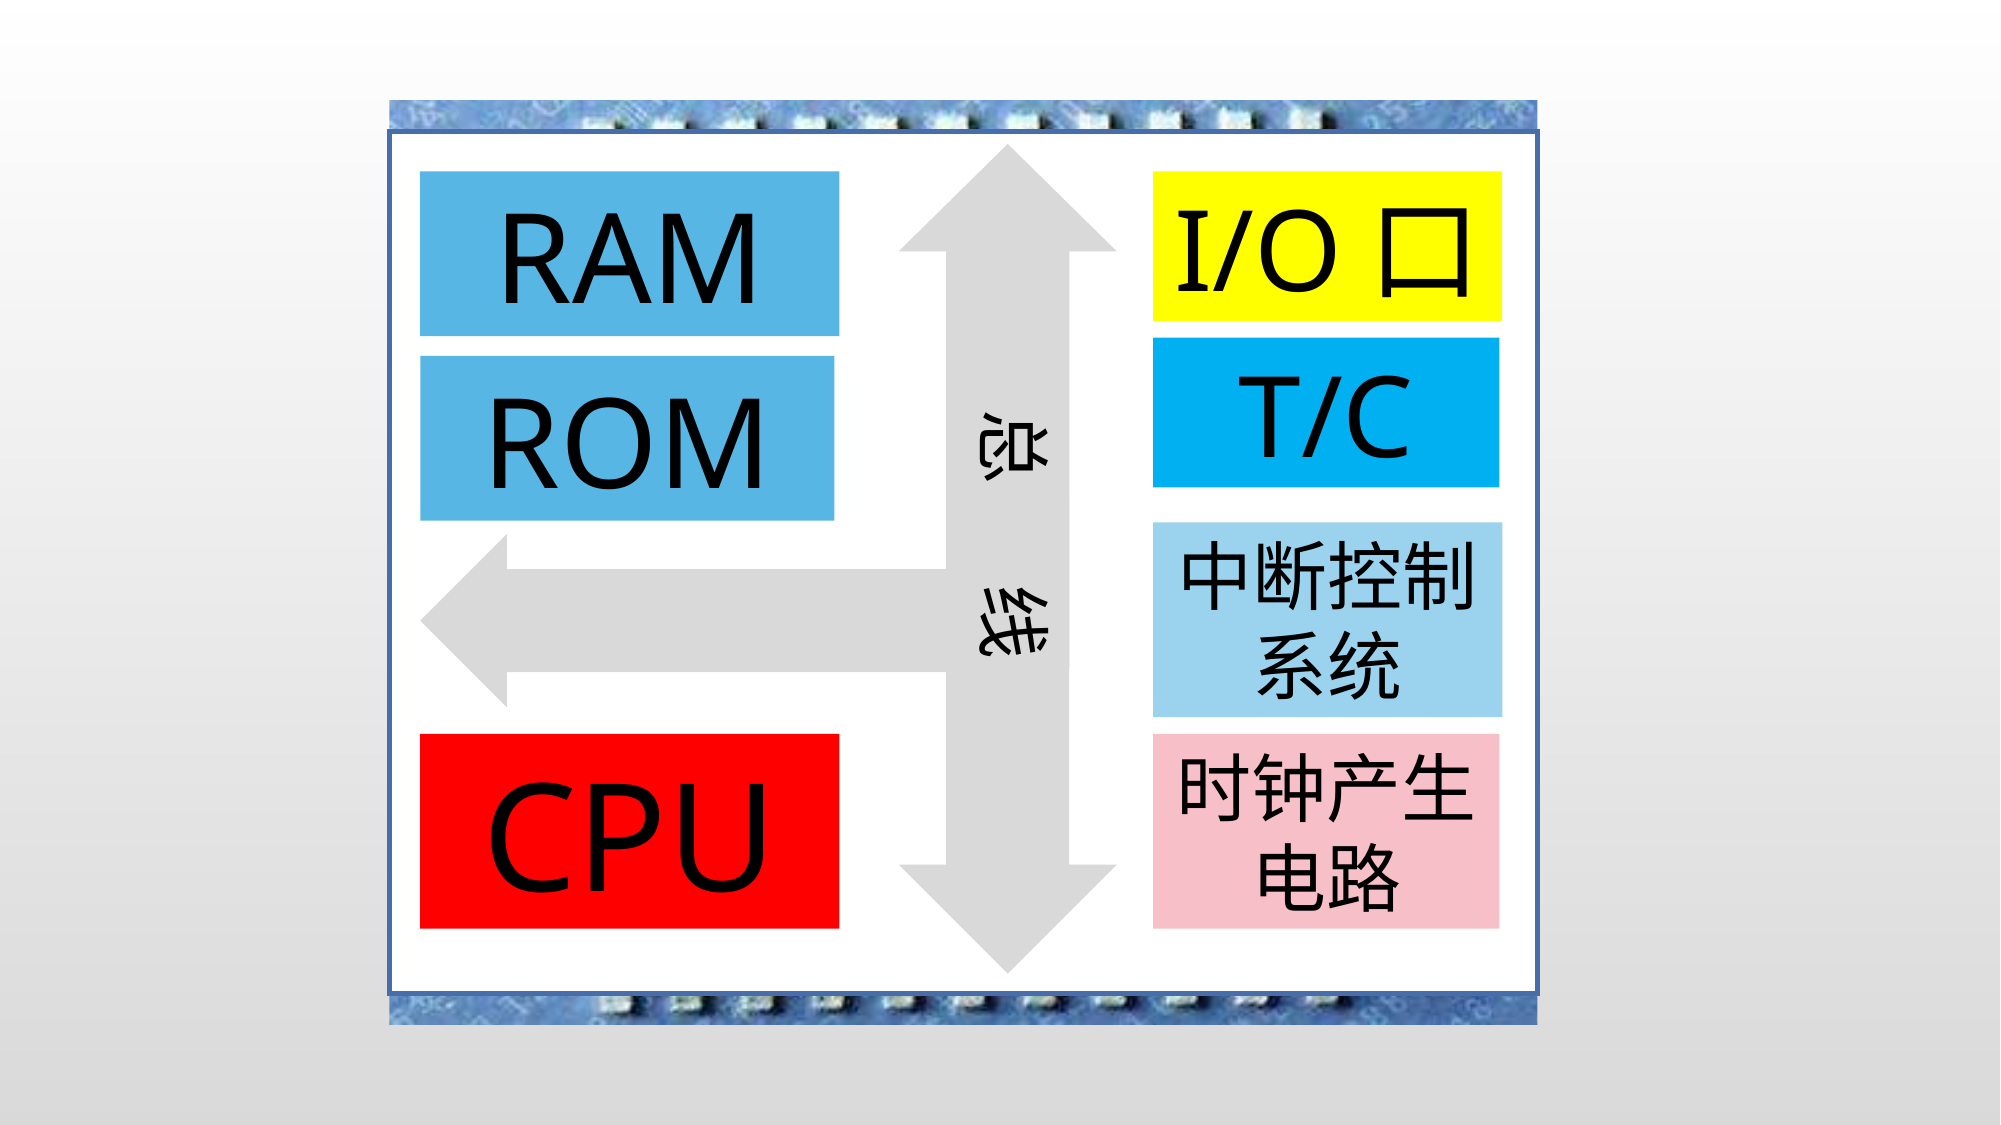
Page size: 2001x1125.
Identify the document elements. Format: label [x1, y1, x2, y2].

picture [389, 100, 1538, 1025]
